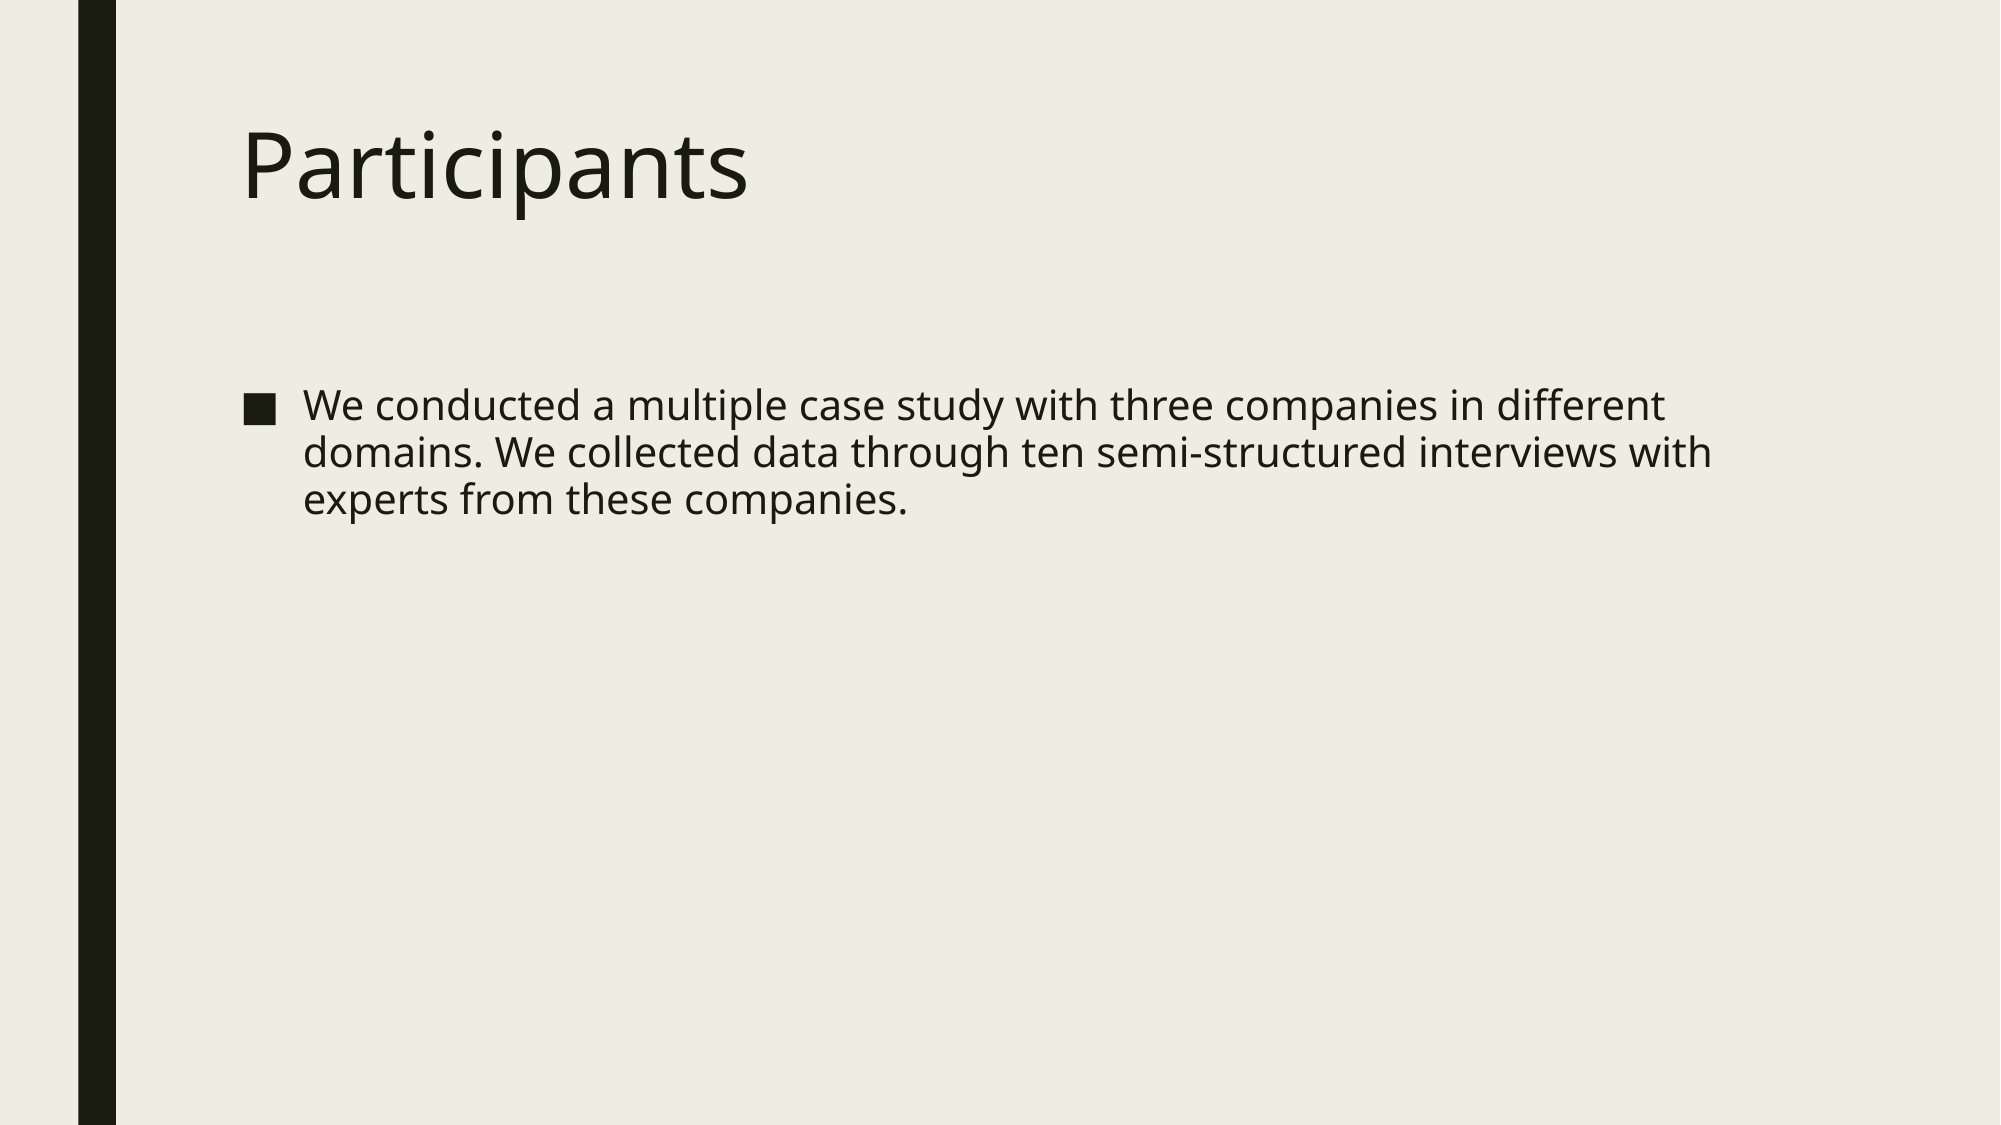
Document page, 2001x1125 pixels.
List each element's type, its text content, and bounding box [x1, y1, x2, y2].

list We conducted a multiple case study with three companies in different domains. We collected data through ten semi-structured interviews with experts from these companies. [225, 375, 1800, 963]
title Participants [225, 112, 1800, 357]
